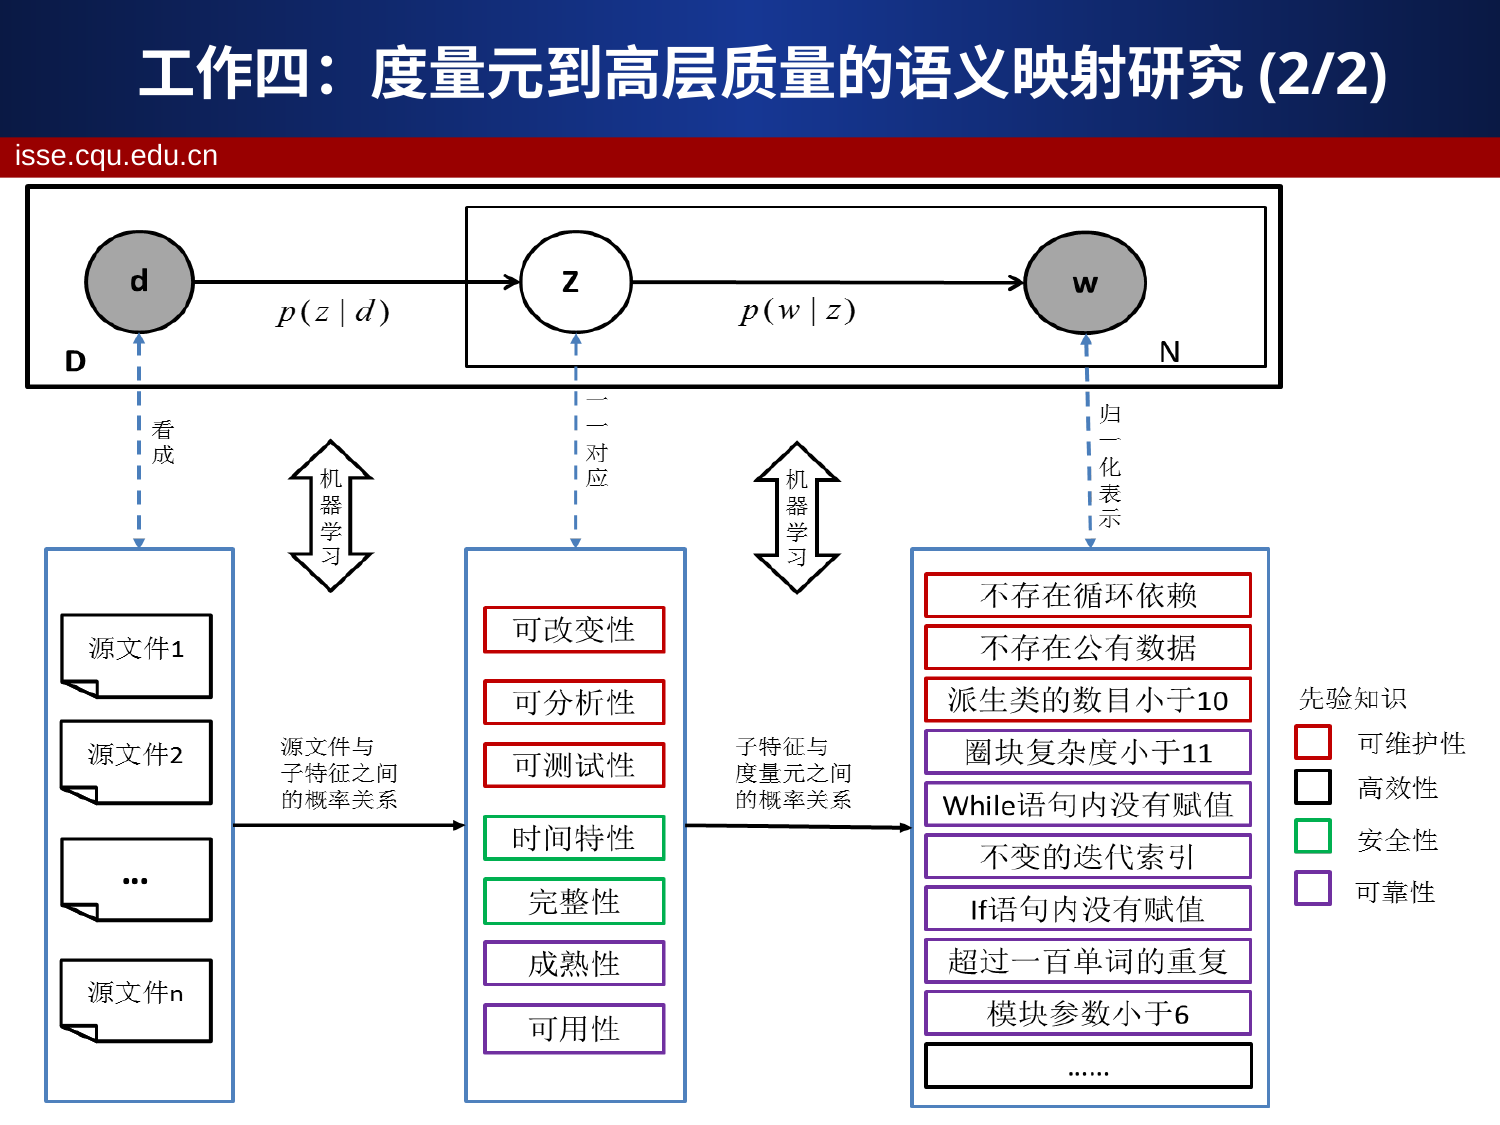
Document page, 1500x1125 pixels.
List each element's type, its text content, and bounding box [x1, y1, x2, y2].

title 工作四：度量元到高层质量的语义映射研究(2/2) [25, 24, 1500, 118]
picture [25, 184, 1483, 1109]
